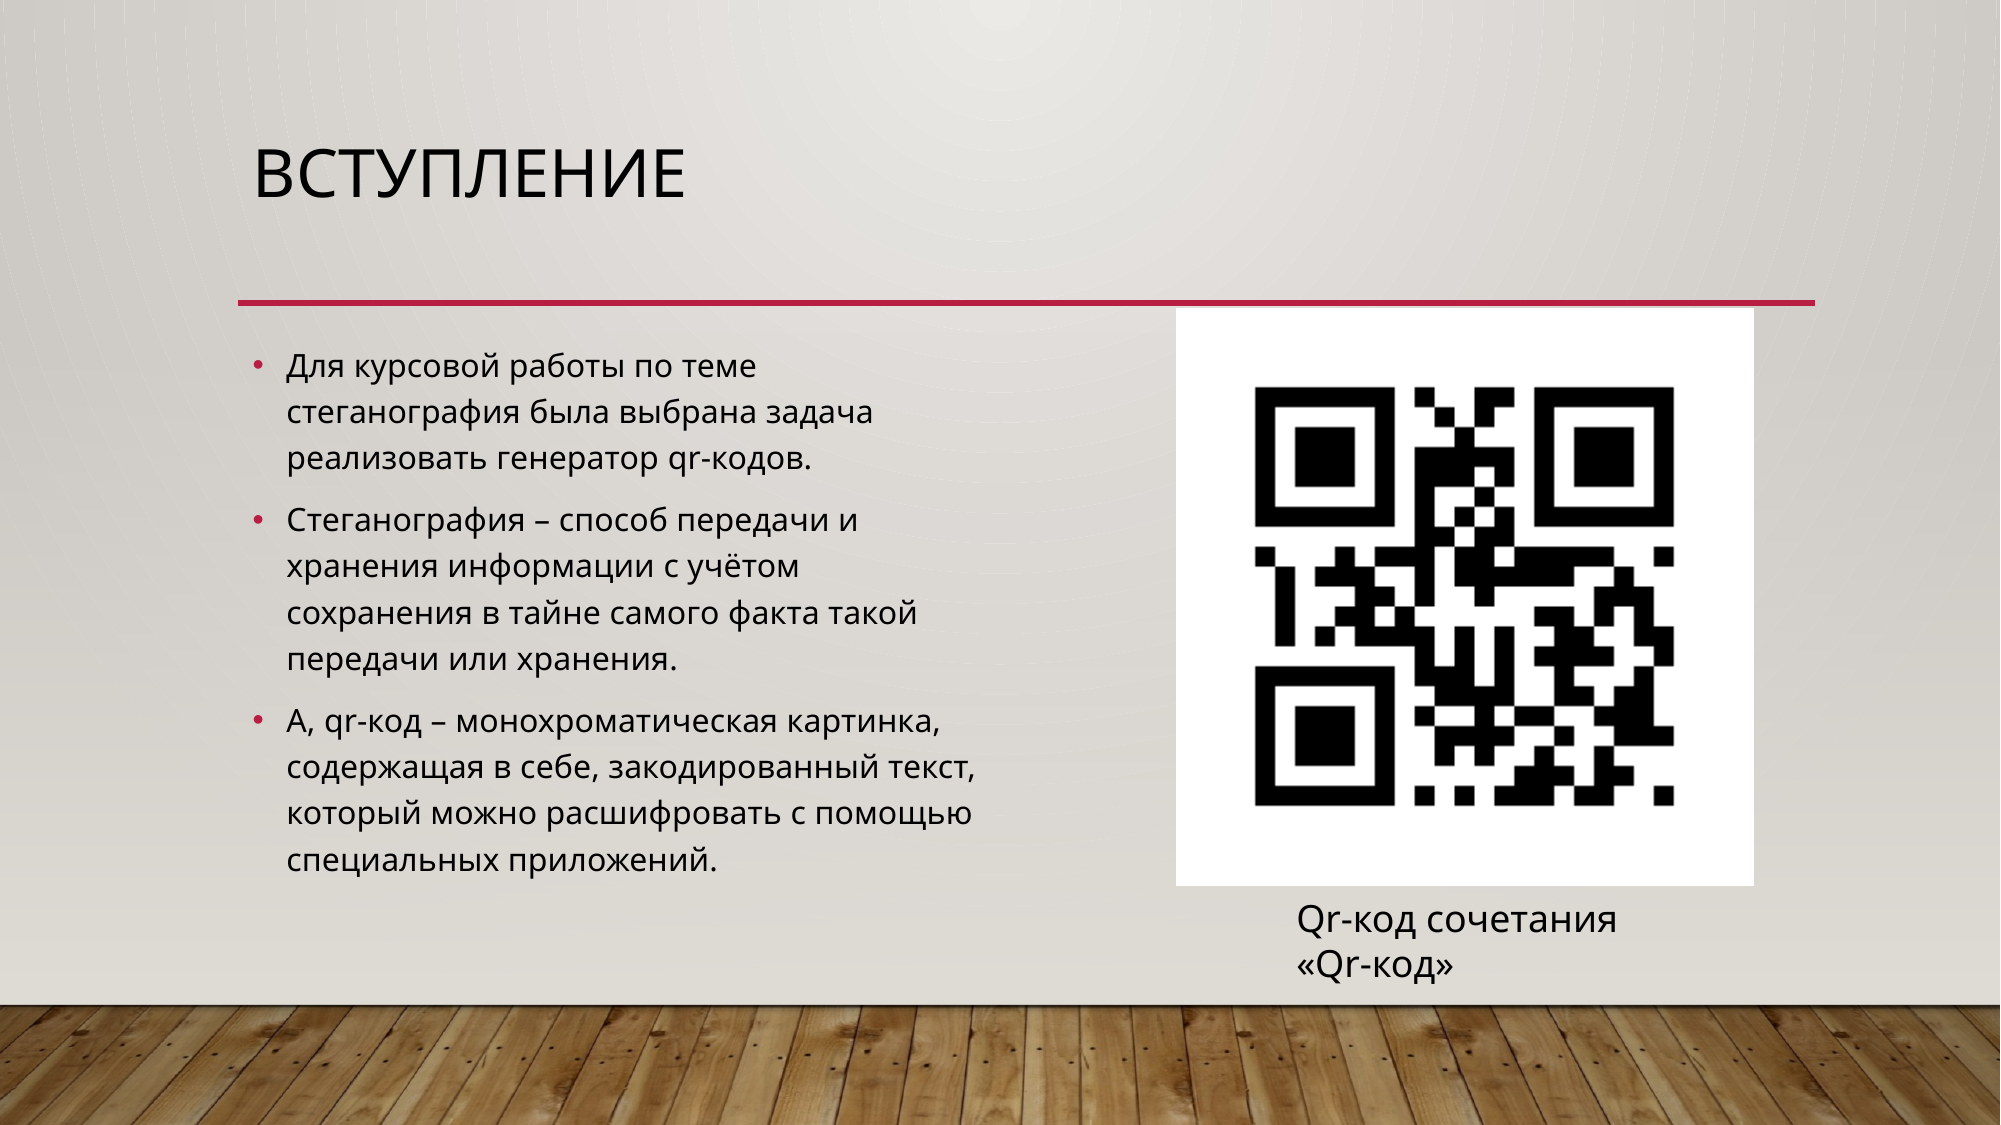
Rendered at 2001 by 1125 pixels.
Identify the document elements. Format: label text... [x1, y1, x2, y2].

picture [0, 1005, 2000, 1125]
title Вступление [237, 132, 1814, 306]
list Для курсовой работы по теме стеганография была выбрана задача реализовать генератор qr-кодов. Стеганография – способ передачи и хранения информации с учётом сохранения в тайне самого факта такой передачи или хранения. А, qr-код – монохроматическая картинка, содержащая в себе, закодированный текст, который можно расшифровать с помощью специальных приложений. [237, 329, 1000, 896]
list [1176, 308, 1754, 886]
text_box Qr-код сочетания «Qr-код» [1281, 888, 1649, 993]
